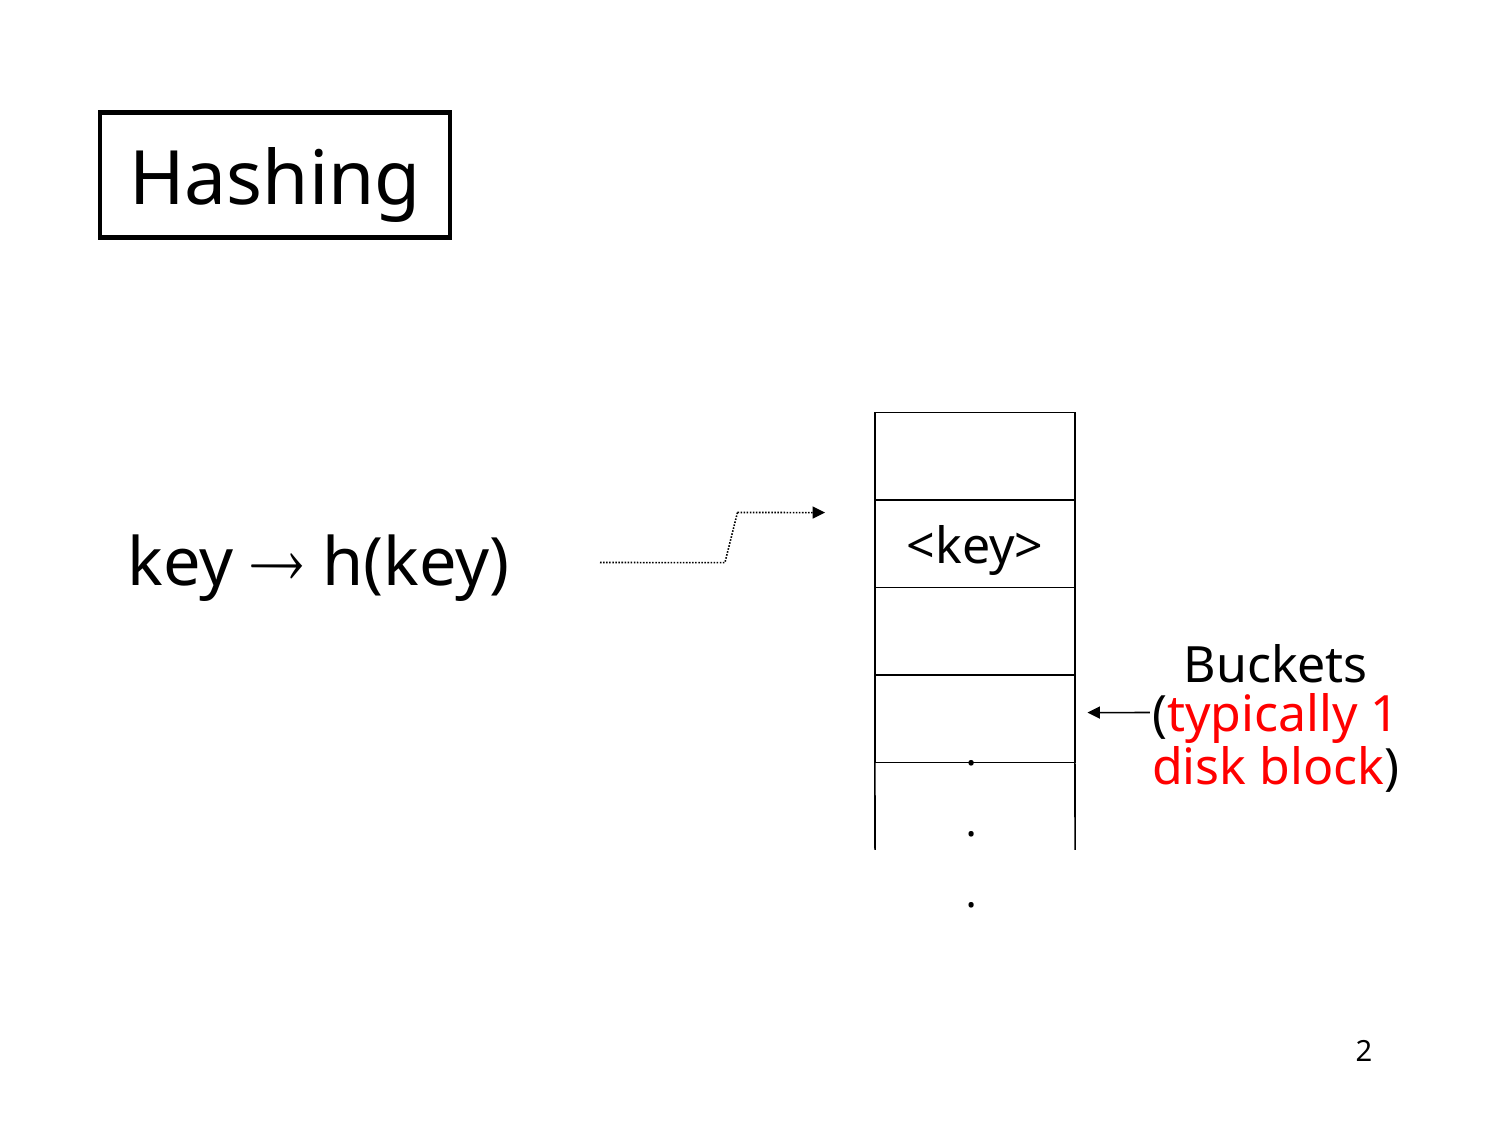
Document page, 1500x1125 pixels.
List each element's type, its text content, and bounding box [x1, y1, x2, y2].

text_box [875, 412, 1075, 499]
text_box [875, 587, 1075, 674]
text_box [875, 674, 1075, 763]
slide_number 2 [1074, 1024, 1388, 1101]
list key  h(key) [112, 324, 1388, 1000]
text_box Hashing [99, 112, 450, 238]
text_box <key> [875, 499, 1075, 587]
text_box [810, 506, 826, 519]
text_box [1087, 706, 1137, 719]
text_box . . . [950, 716, 992, 924]
text_box Buckets (typically 1 disk block) [1137, 624, 1415, 798]
